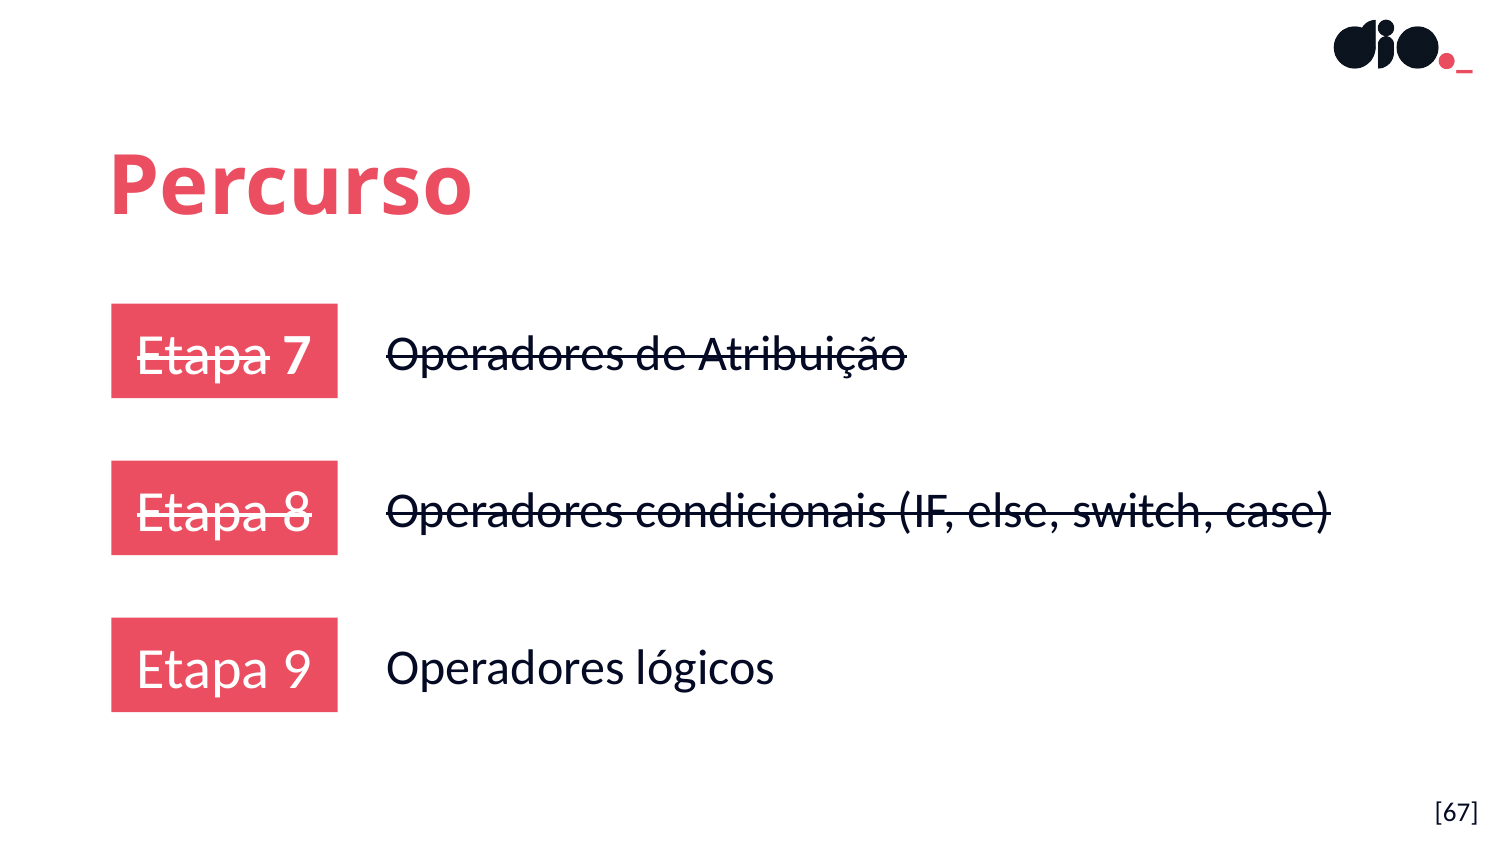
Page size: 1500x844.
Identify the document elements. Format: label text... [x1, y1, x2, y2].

picture [1333, 19, 1473, 74]
text_box Etapa 7 [111, 303, 338, 399]
text_box Operadores de Atribuição [371, 313, 1384, 389]
text_box Etapa 9 [111, 617, 338, 713]
text_box Etapa 8 [111, 460, 338, 556]
text_box Operadores condicionais (IF, else, switch, case) [371, 470, 1437, 546]
slide_number [‹#›] [1403, 779, 1494, 844]
text_box Percurso [92, 104, 1309, 243]
text_box Operadores lógicos [371, 627, 1384, 703]
